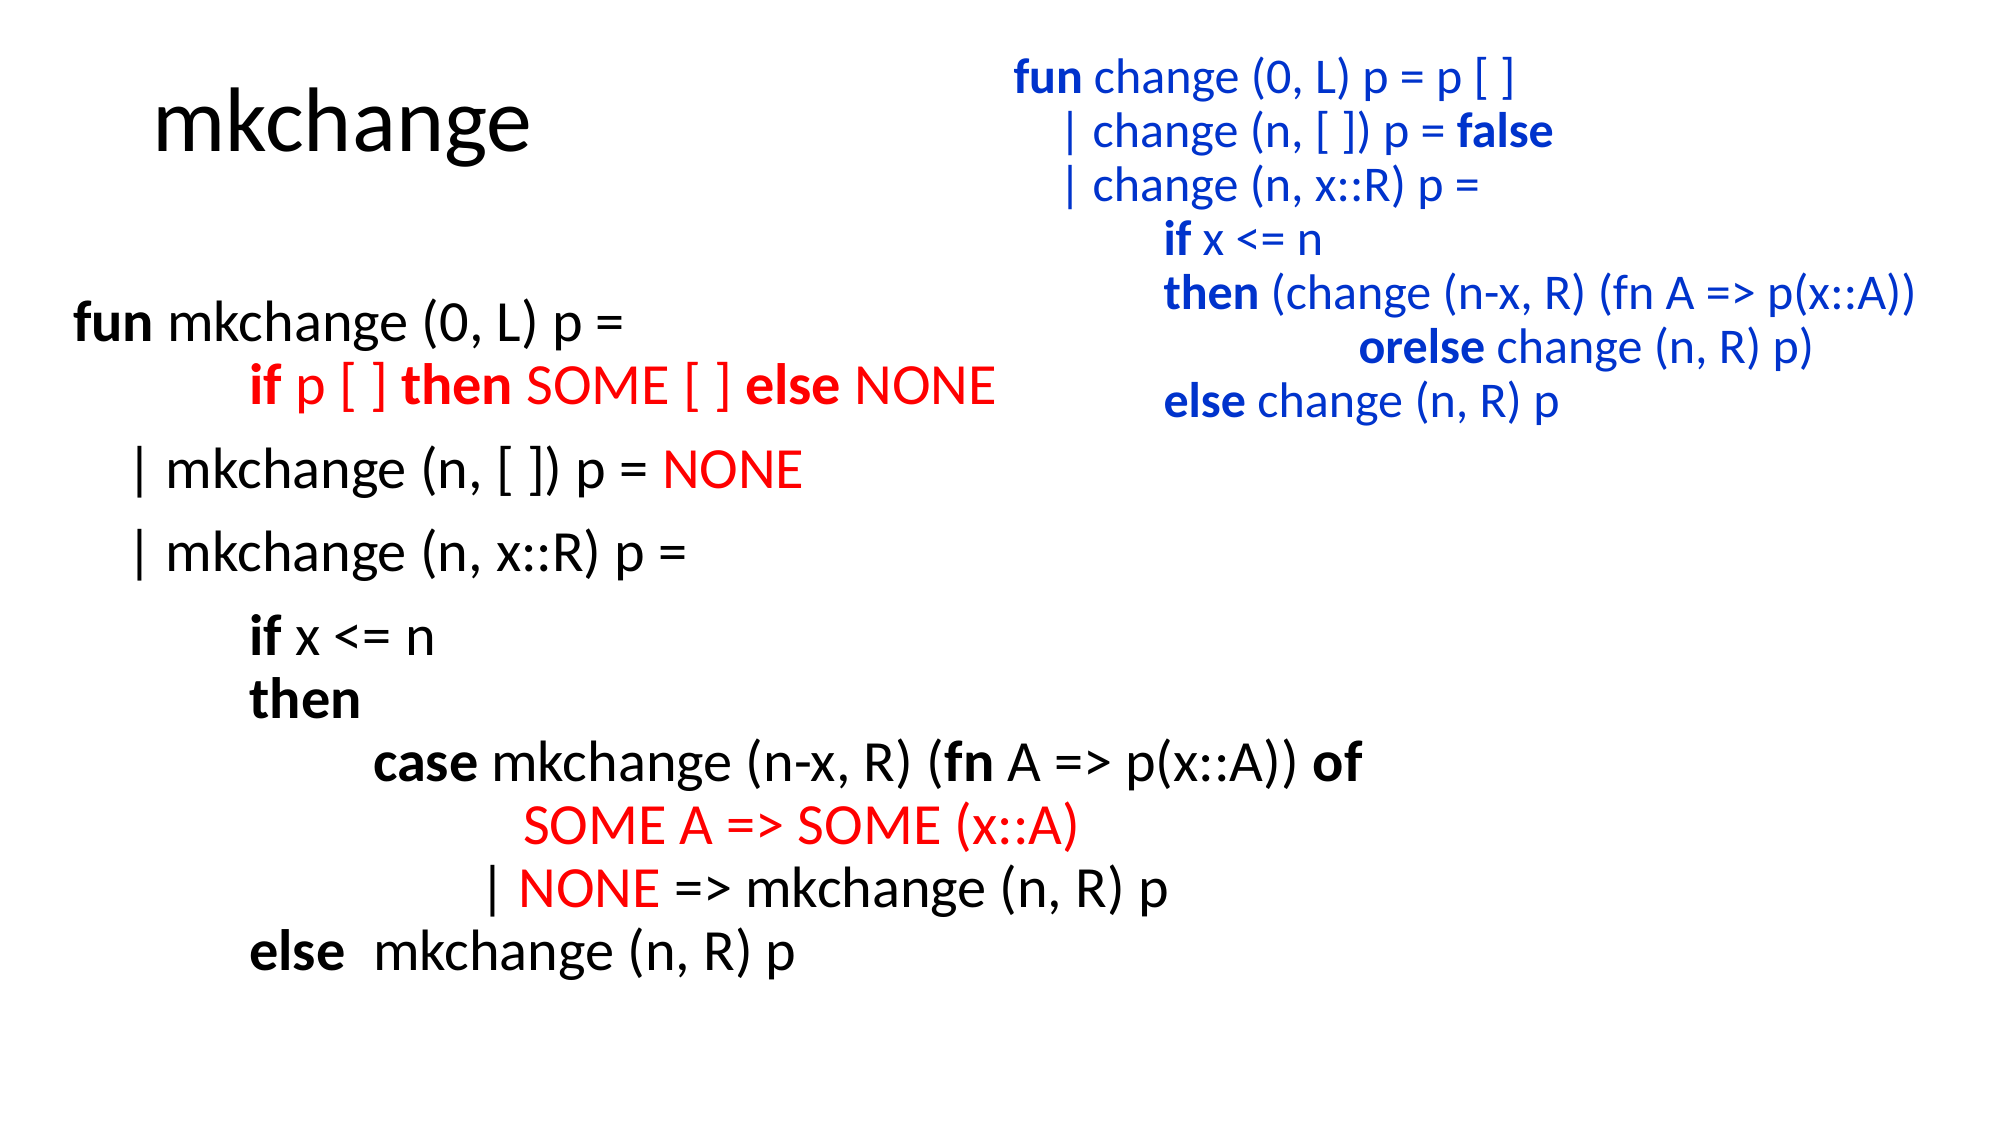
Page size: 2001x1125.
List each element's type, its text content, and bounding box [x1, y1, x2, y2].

list fun mkchange (0, L) p = if p [ ] then SOME [ ] else NONE | mkchange (n, [ ]) p = NONE | mkchange (n, x::R) p = if x <= n then case mkchange (n-x, R) (fn A => p(x::A)) of SOME A => SOME (x::A) | NONE => mkchange (n, R) p else mkchange (n, R) p [57, 283, 1543, 998]
text_box fun change (0, L) p = p [ ] | change (n, [ ]) p = false | change (n, x::R) p = if x <= n then (change (n-x, R) (fn A => p(x::A)) orelse change (n, R) p) else change (n, R) p [998, 42, 2000, 502]
title mkchange [137, 59, 998, 185]
